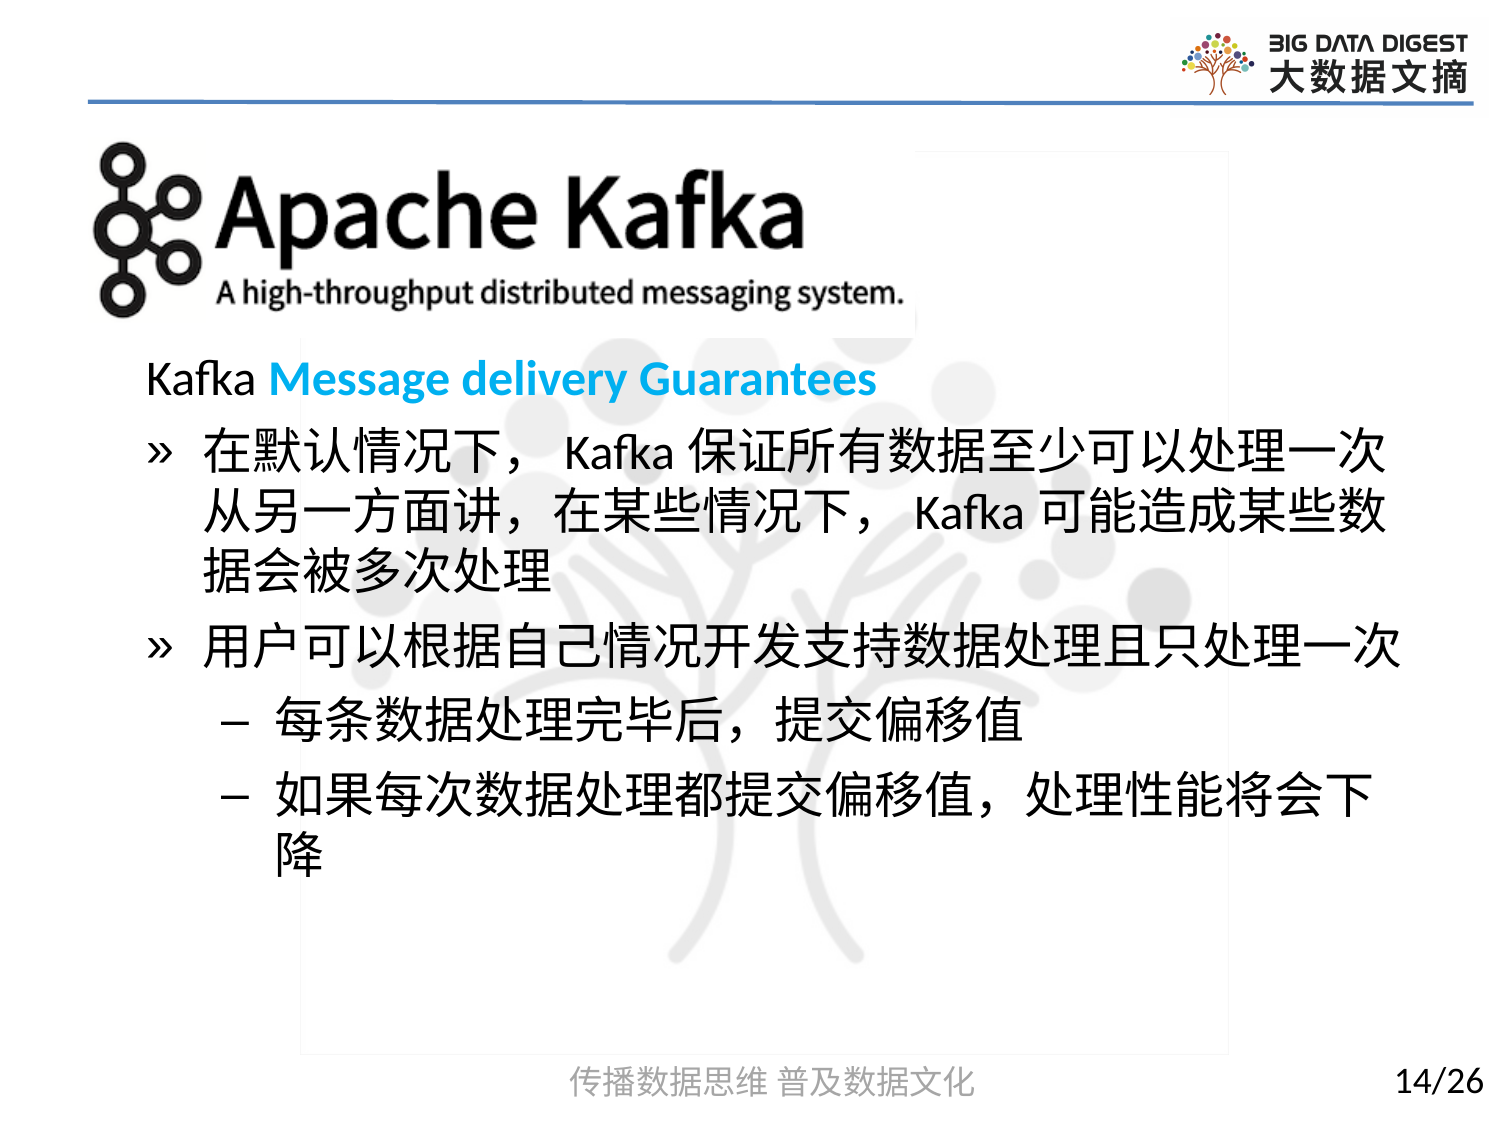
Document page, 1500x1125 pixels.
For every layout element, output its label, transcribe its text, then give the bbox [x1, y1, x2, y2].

picture [87, 132, 915, 338]
picture [1170, 17, 1489, 118]
text_box Kafka Message delivery Guarantees 在默认情况下，Kafka保证所有数据至少可以处理一次 从另一方面讲，在某些情况下，Kafka可能造成某些数据会被多次处理 用户可以根据自己情况开发支持数据处理且只处理一次 每条数据处理完毕后，提交偏移值 如果每次数据处理都提交偏移值，处理性能将会下降 [131, 337, 1426, 949]
text_box 14/26 [1386, 1048, 1493, 1109]
